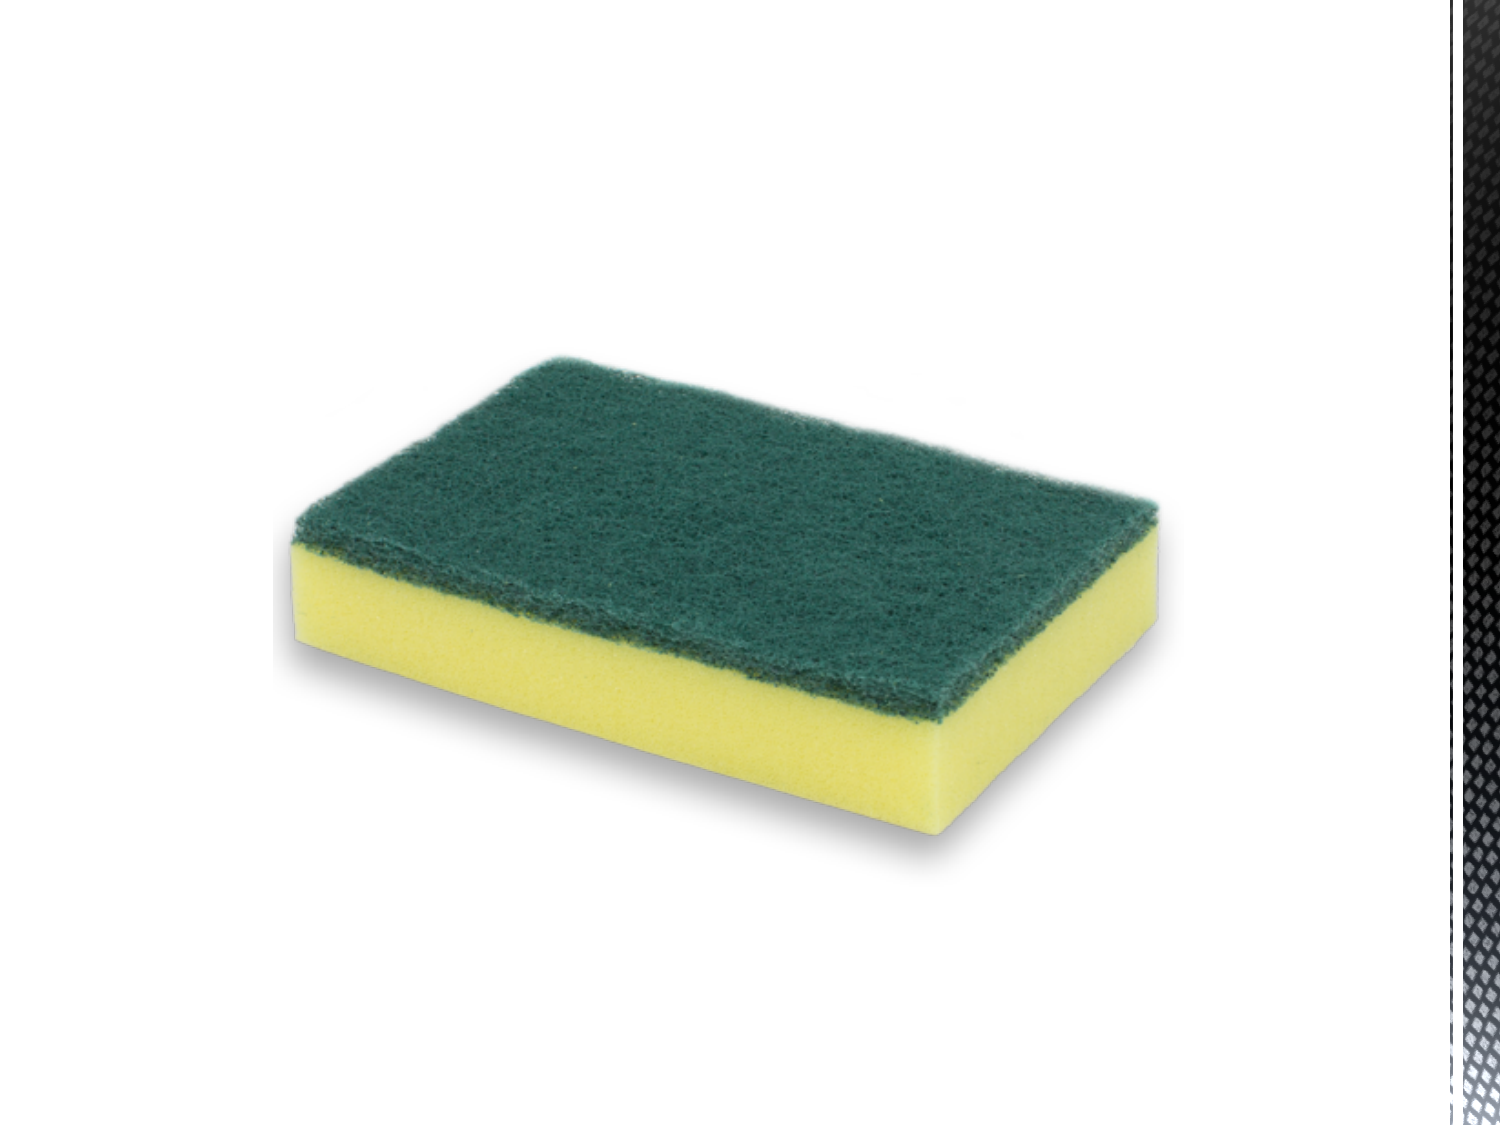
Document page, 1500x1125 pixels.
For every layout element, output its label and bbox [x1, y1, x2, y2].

picture [272, 148, 1184, 1060]
picture [1447, 0, 1500, 1125]
